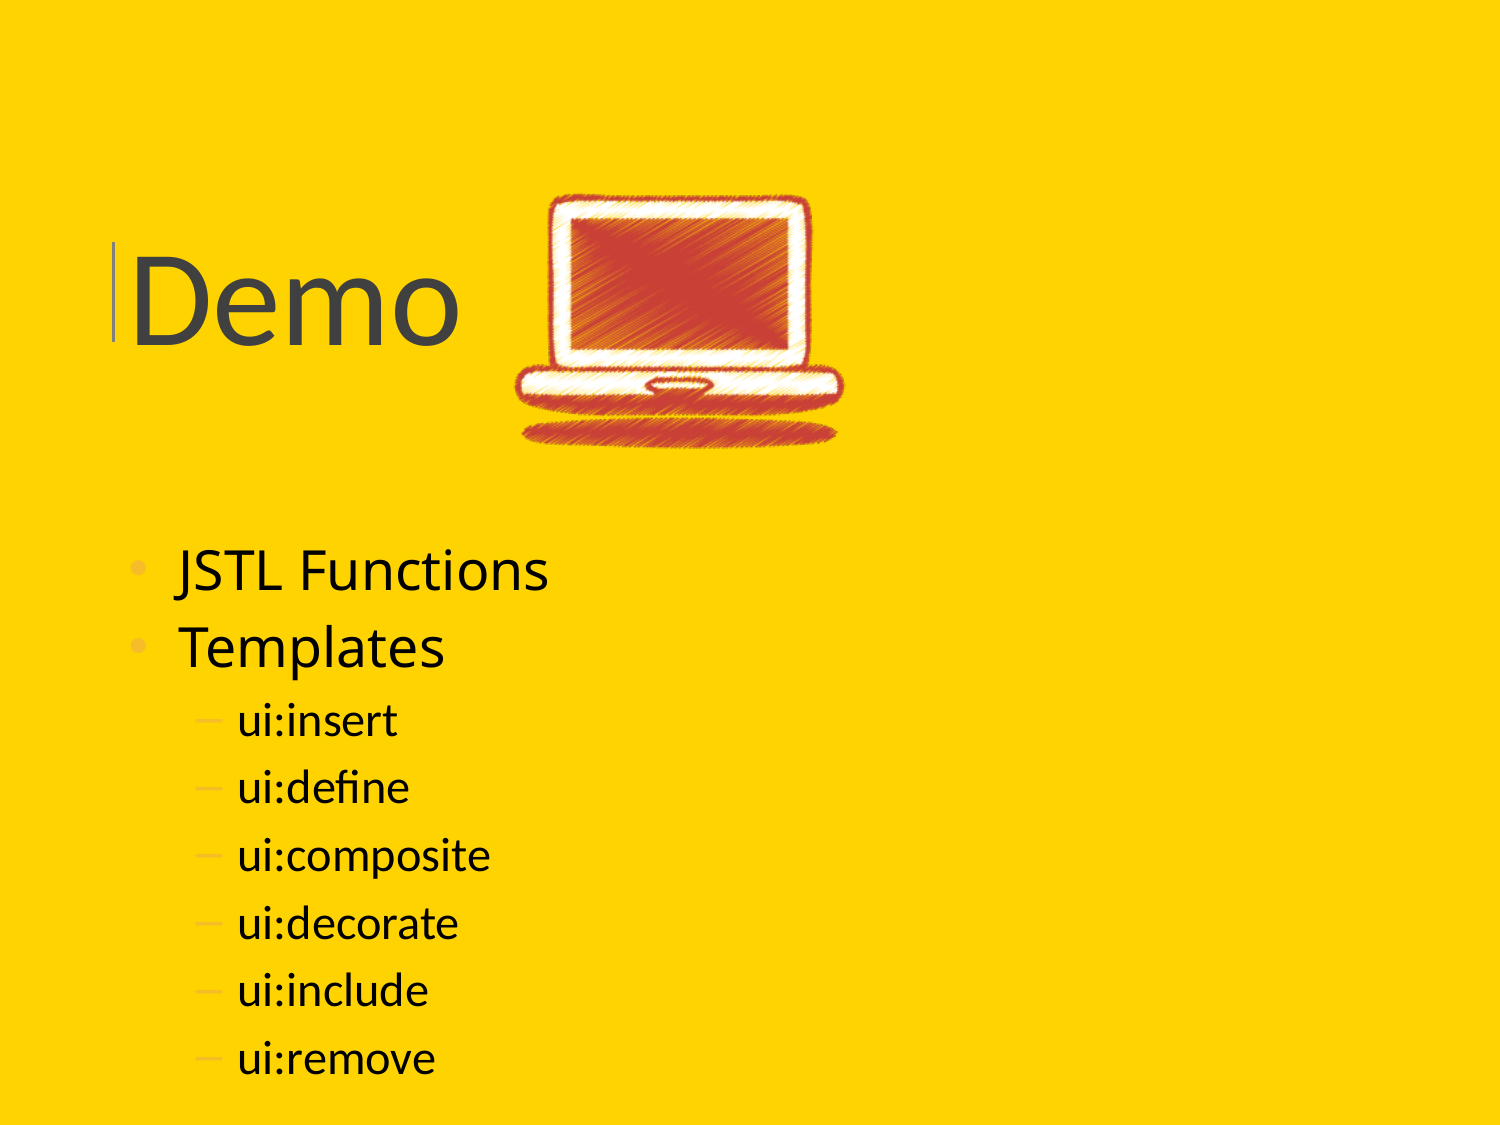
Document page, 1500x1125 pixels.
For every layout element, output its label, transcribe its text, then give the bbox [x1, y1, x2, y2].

picture [510, 121, 852, 462]
list JSTL Functions Templates ui:insert ui:define ui:composite ui:decorate ui:include ui:remove [113, 527, 1464, 1094]
